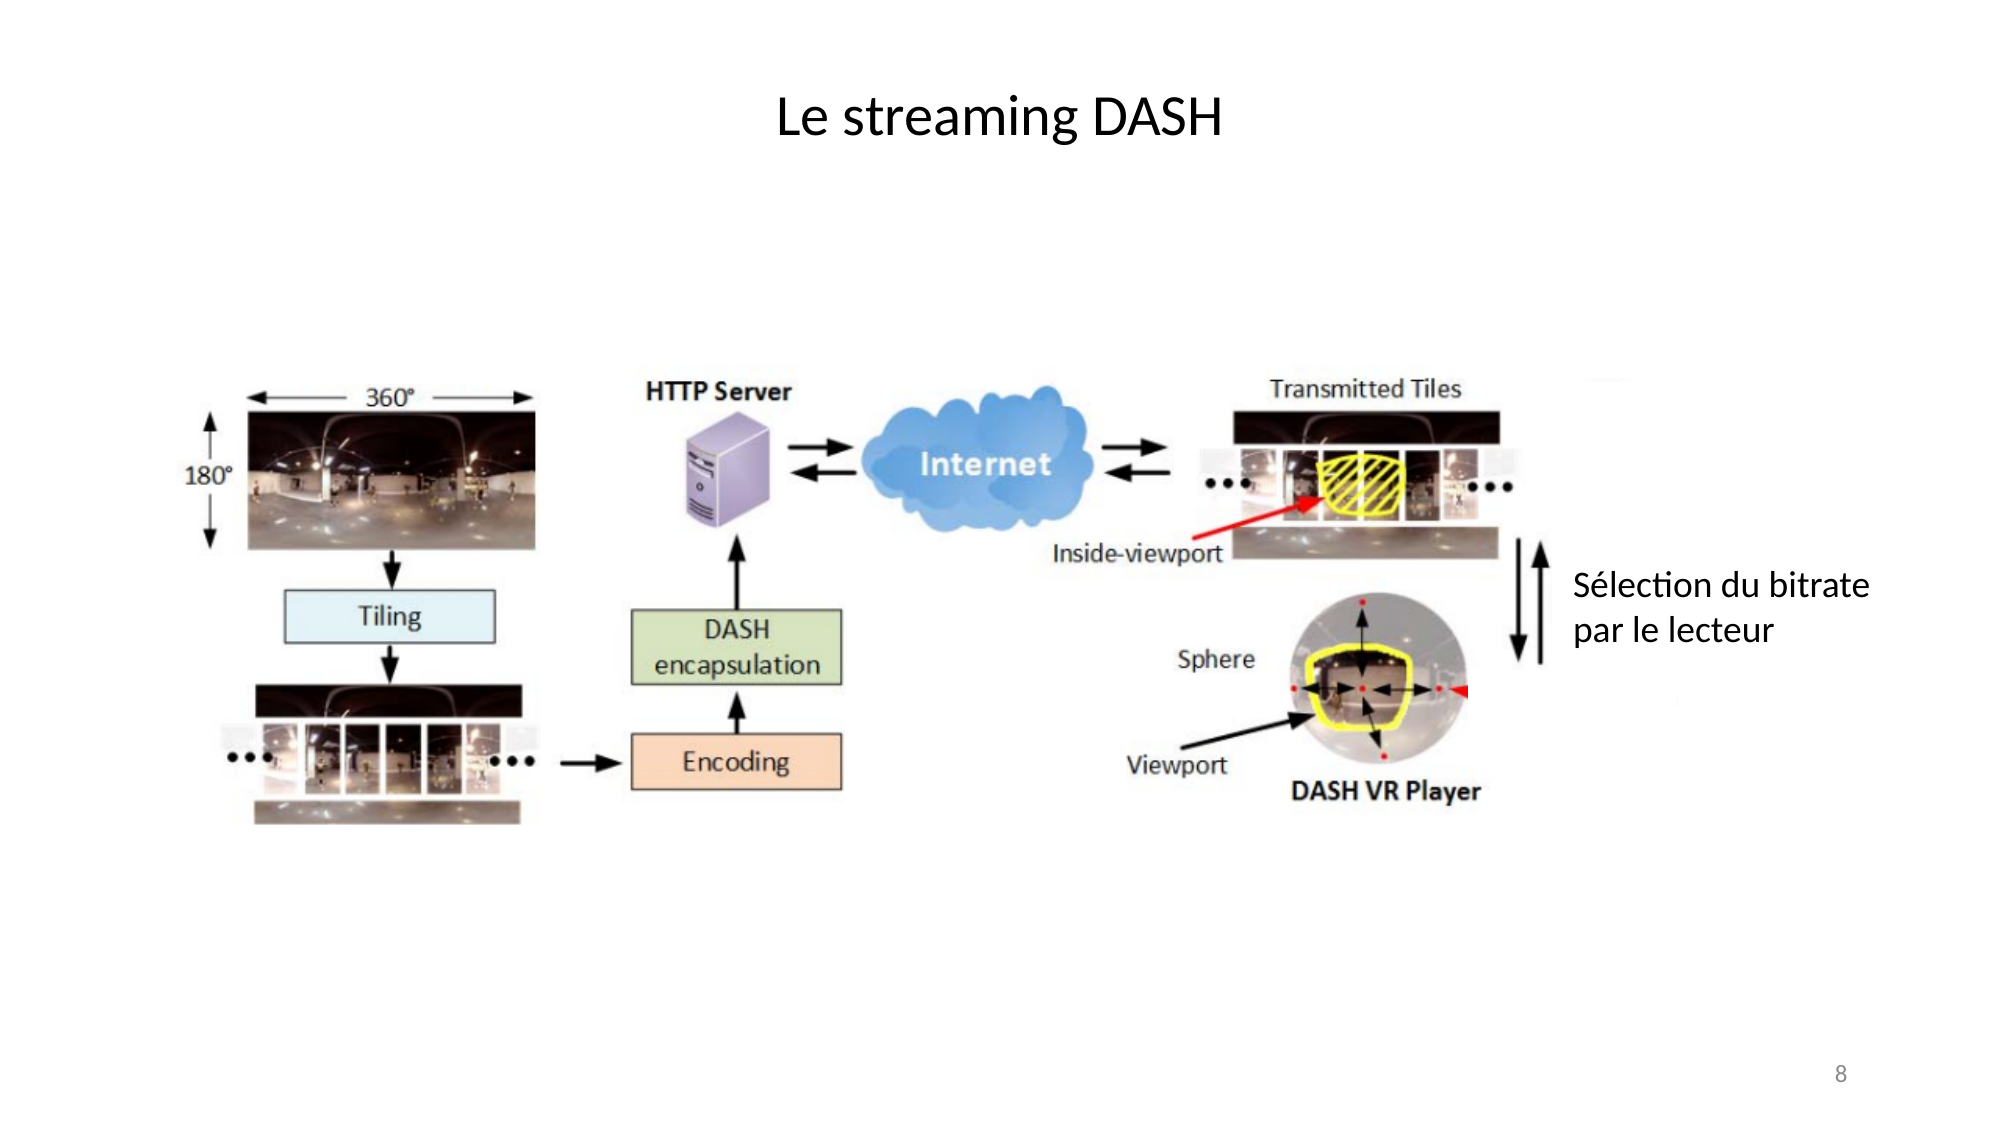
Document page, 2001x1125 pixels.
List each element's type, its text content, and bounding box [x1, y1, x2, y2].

picture [165, 286, 1835, 839]
text_box Le streaming DASH [406, 69, 1594, 155]
text_box Sélection du bitrate par le lecteur [1835, 552, 1889, 658]
slide_number 8 [1412, 1042, 1863, 1103]
